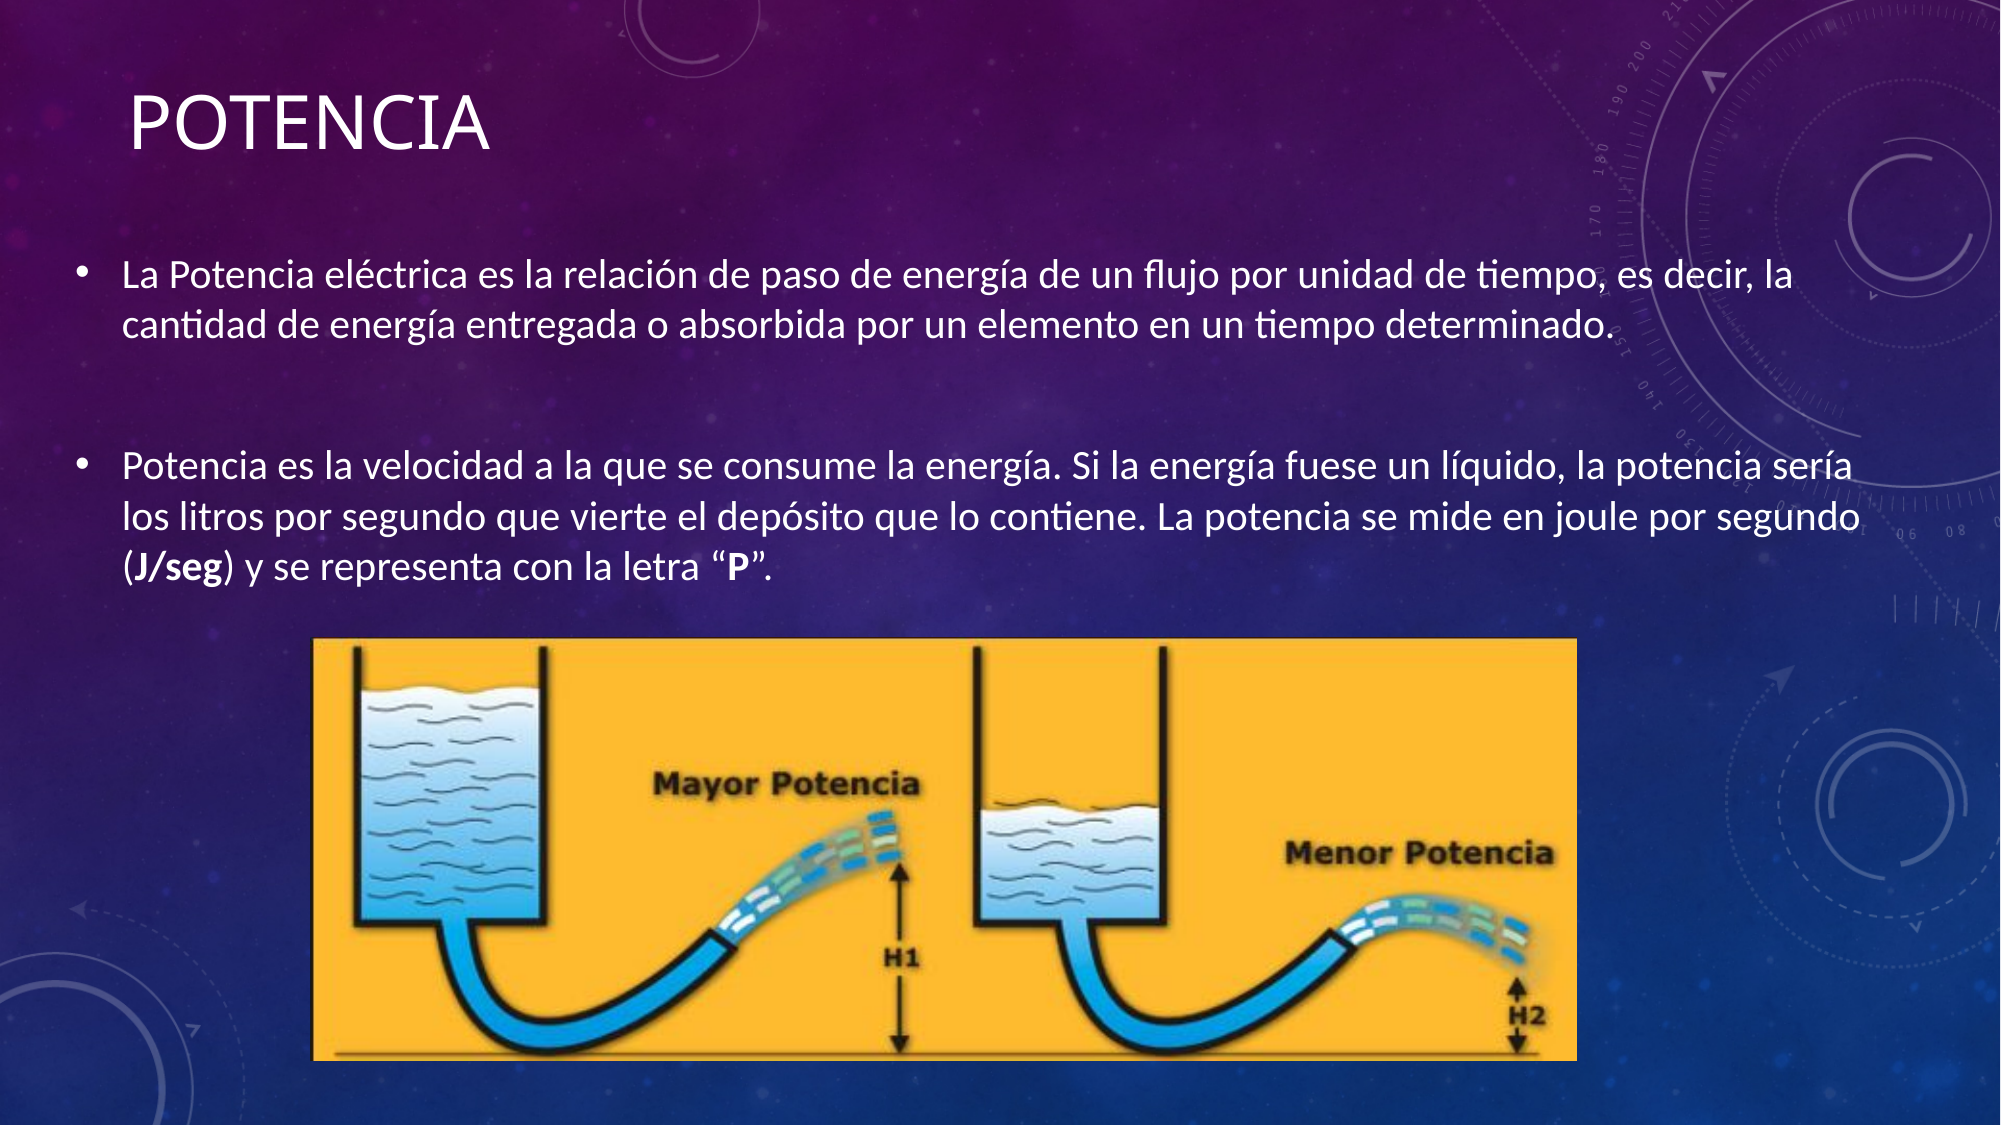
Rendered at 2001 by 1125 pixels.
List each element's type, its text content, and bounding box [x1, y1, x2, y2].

list La Potencia eléctrica es la relación de paso de energía de un flujo por unidad de tiempo, es decir, la cantidad de energía entregada o absorbida por un elemento en un tiempo determinado. Potencia es la velocidad a la que se consume la energía. Si la energía fuese un líquido, la potencia sería los litros por segundo que vierte el depósito que lo contiene. La potencia se mide en joule por segundo (J/seg) y se representa con la letra “P”. [60, 238, 1920, 950]
picture [0, 0, 2001, 1125]
title Potencia [112, 0, 1775, 238]
